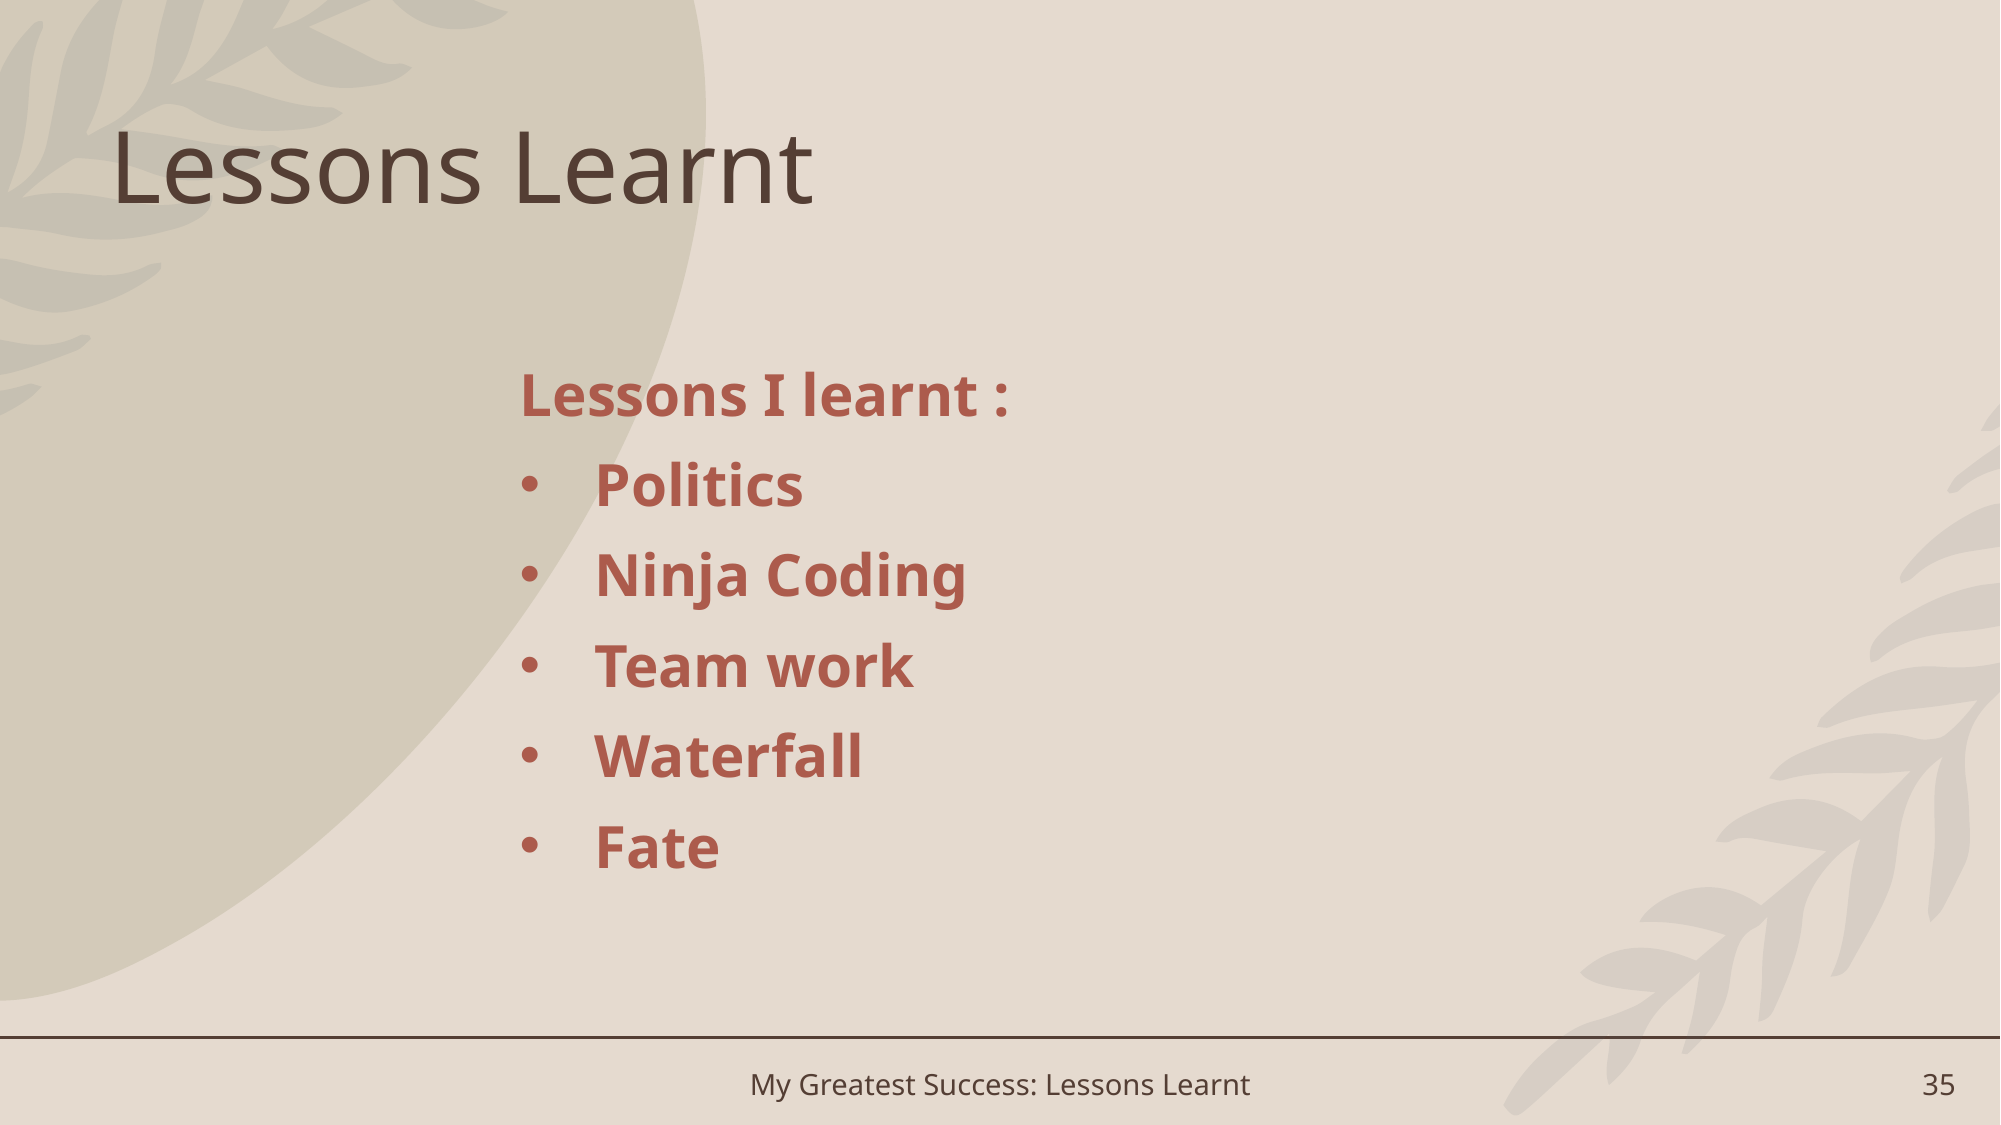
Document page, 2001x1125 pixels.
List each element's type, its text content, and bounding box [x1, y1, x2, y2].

slide_number 35 [1808, 1060, 1971, 1112]
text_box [508, 497, 1863, 691]
footer My Greatest Success: Lessons Learnt [718, 1060, 1283, 1112]
title Lessons Learnt [94, 115, 1820, 227]
